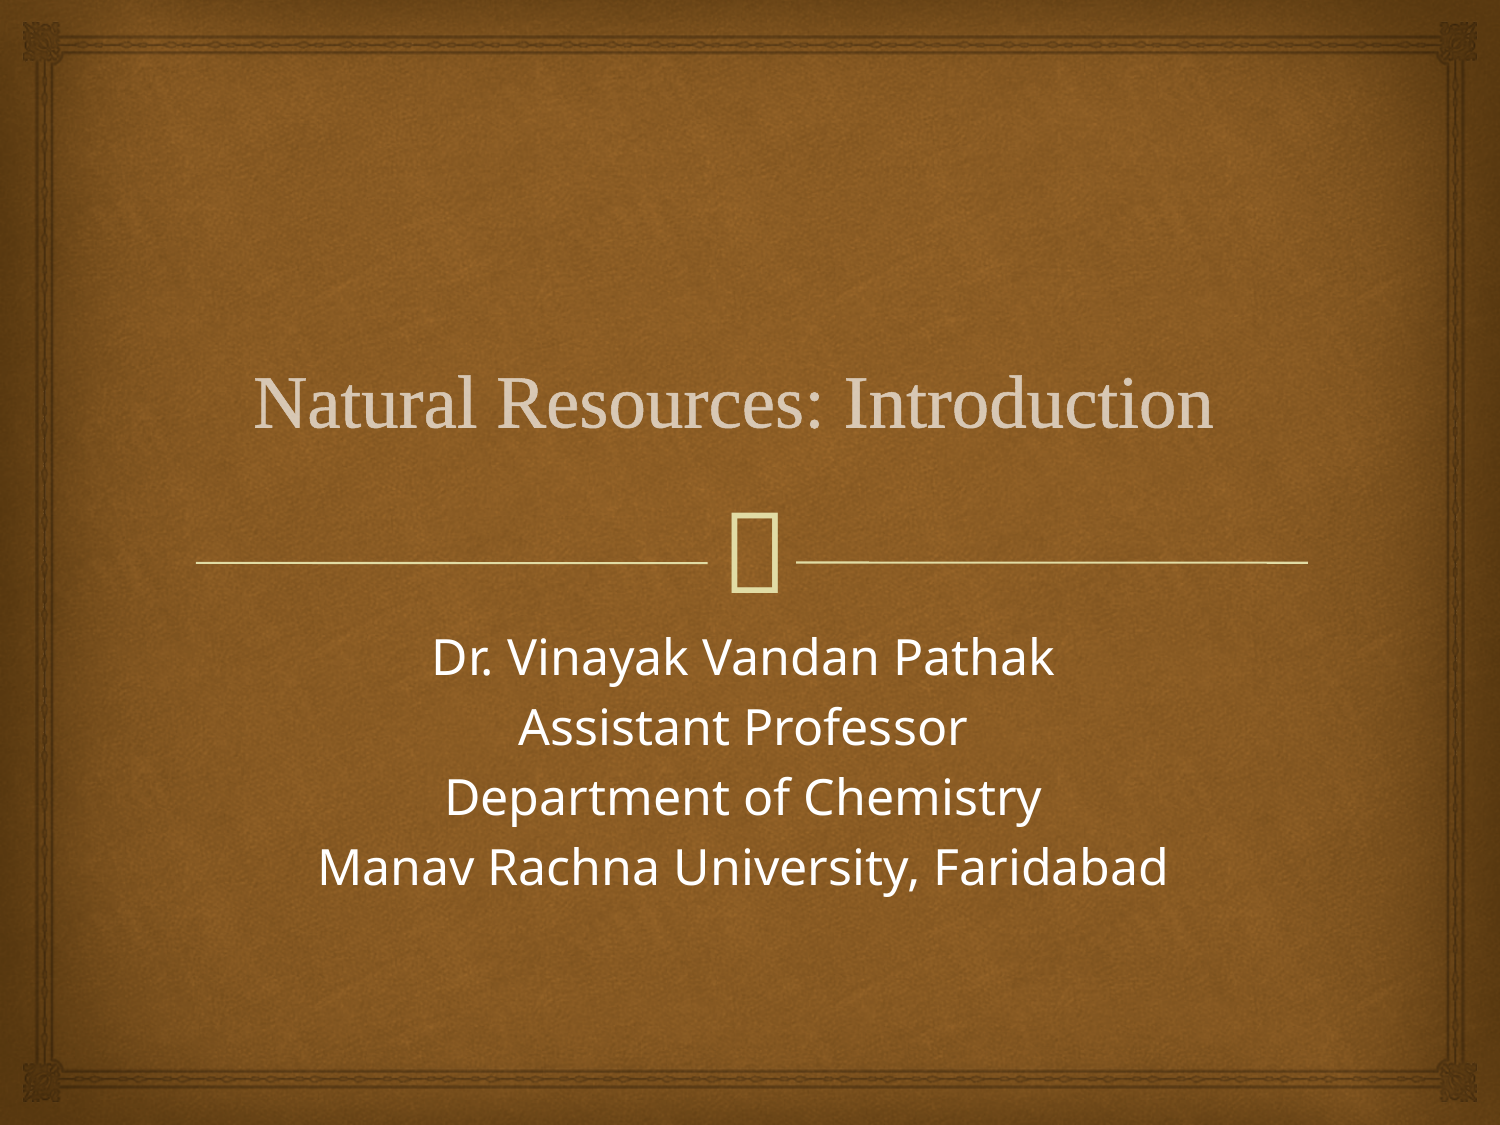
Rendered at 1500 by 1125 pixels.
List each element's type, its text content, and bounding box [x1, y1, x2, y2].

subtitle Dr. Vinayak Vandan Pathak Assistant Professor Department of Chemistry Manav Rachna University, Faridabad [225, 618, 1275, 906]
title Natural Resources: Introduction [187, 99, 1300, 450]
picture [0, 0, 1500, 1125]
